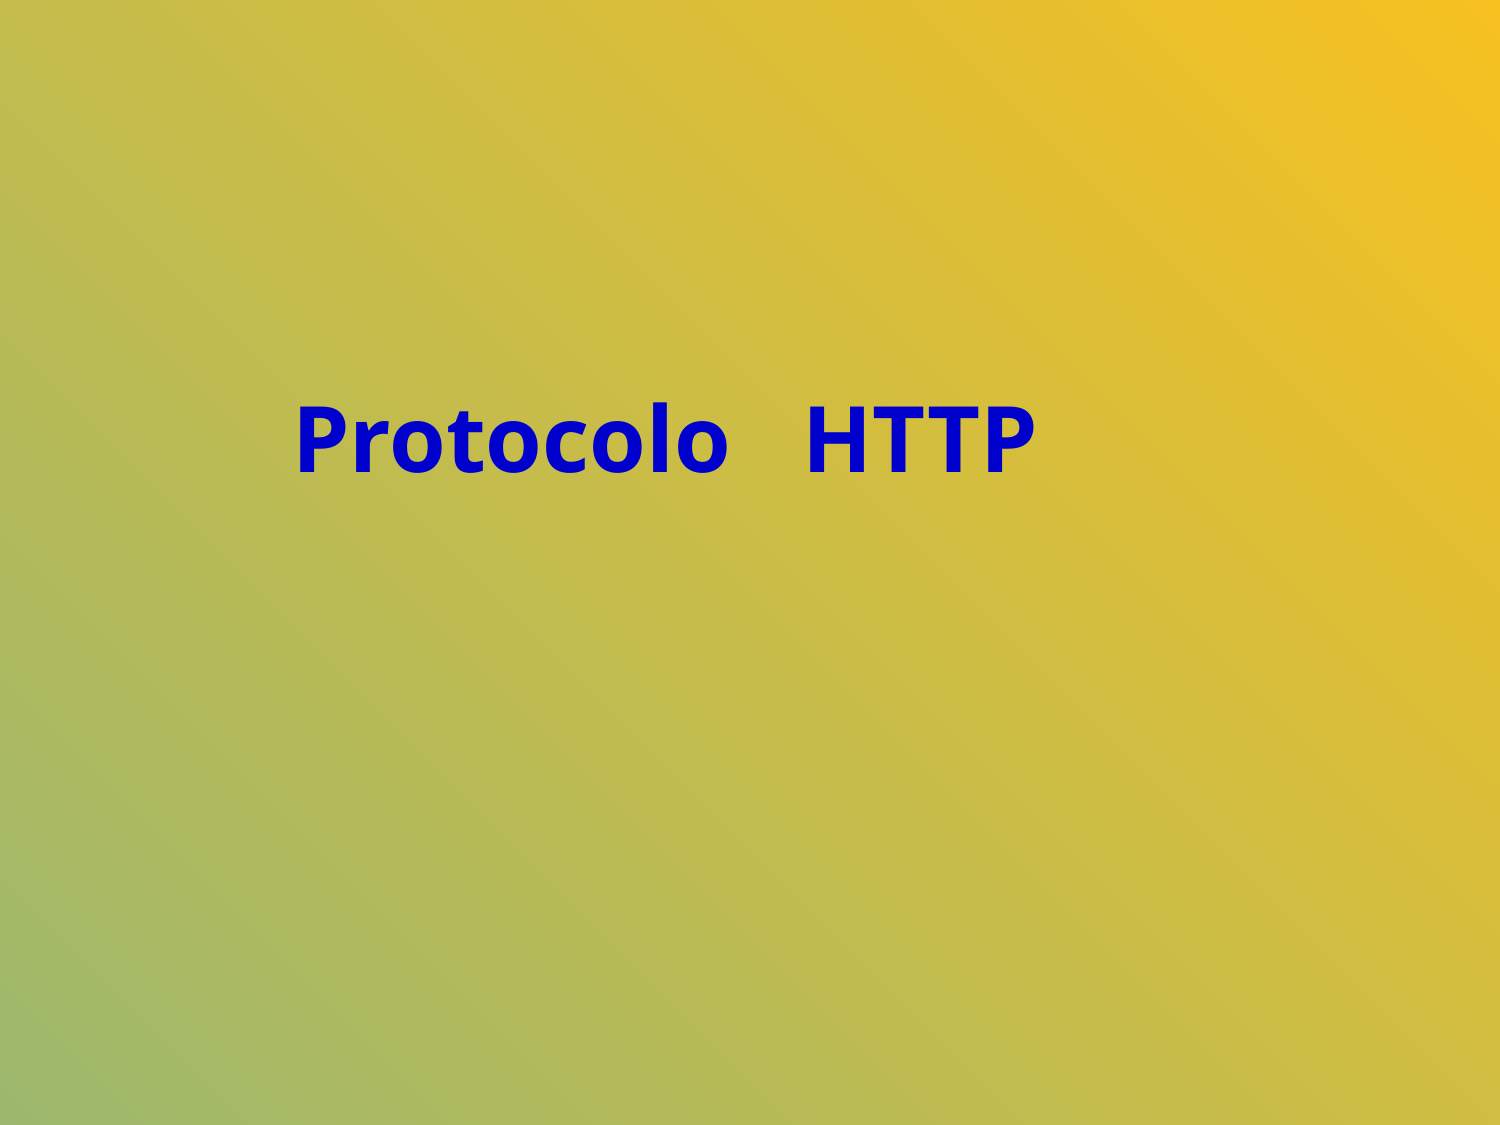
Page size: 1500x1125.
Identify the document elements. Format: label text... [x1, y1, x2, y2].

text_box Protocolo HTTP [277, 373, 1199, 511]
